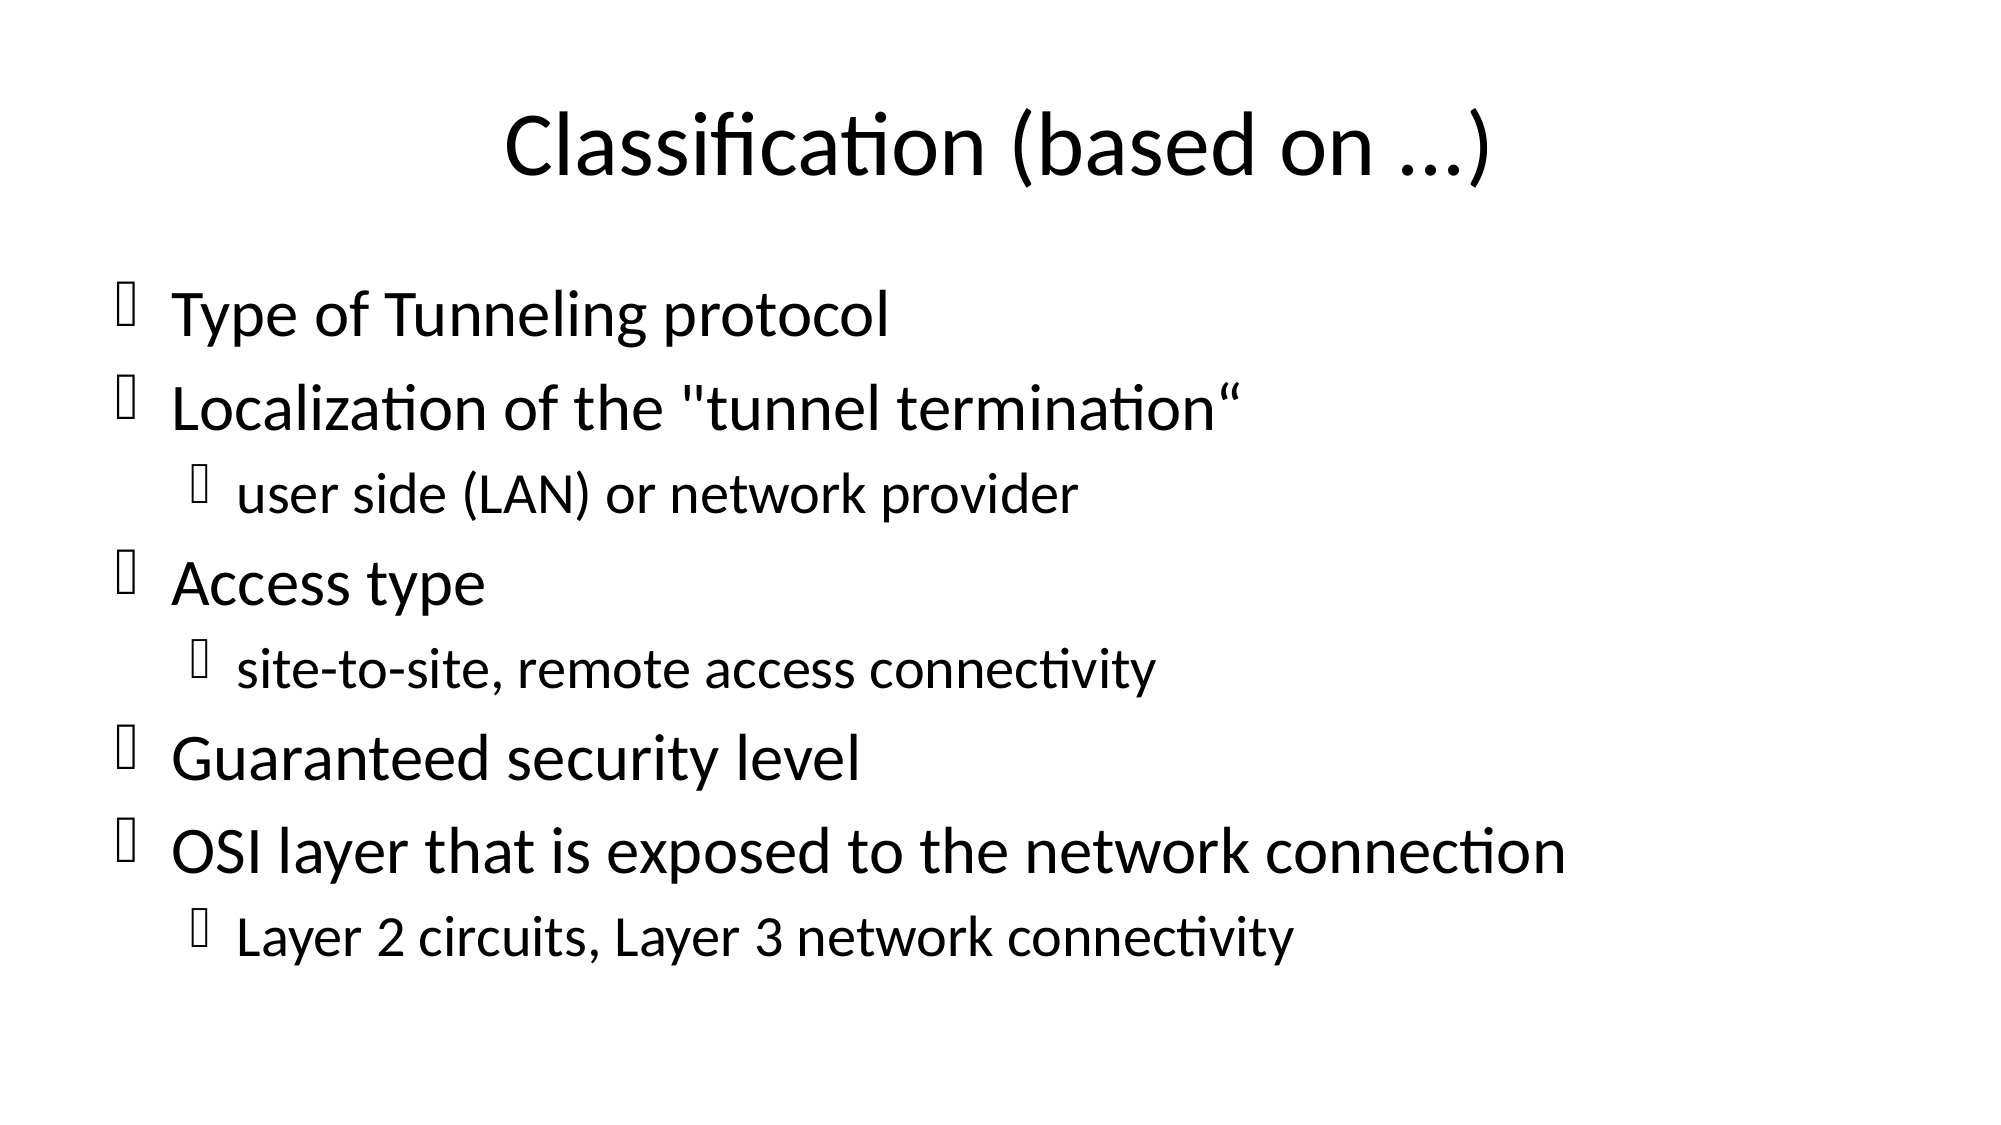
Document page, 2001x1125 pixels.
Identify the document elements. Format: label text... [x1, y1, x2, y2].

list Type of Tunneling protocol Localization of the "tunnel termination“ user side (LAN) or network provider Access type site-to-site, remote access connectivity Guaranteed security level OSI layer that is exposed to the network connection Layer 2 circuits, Layer 3 network connectivity [99, 262, 1900, 1005]
title Classification (based on ...) [99, 45, 1900, 233]
